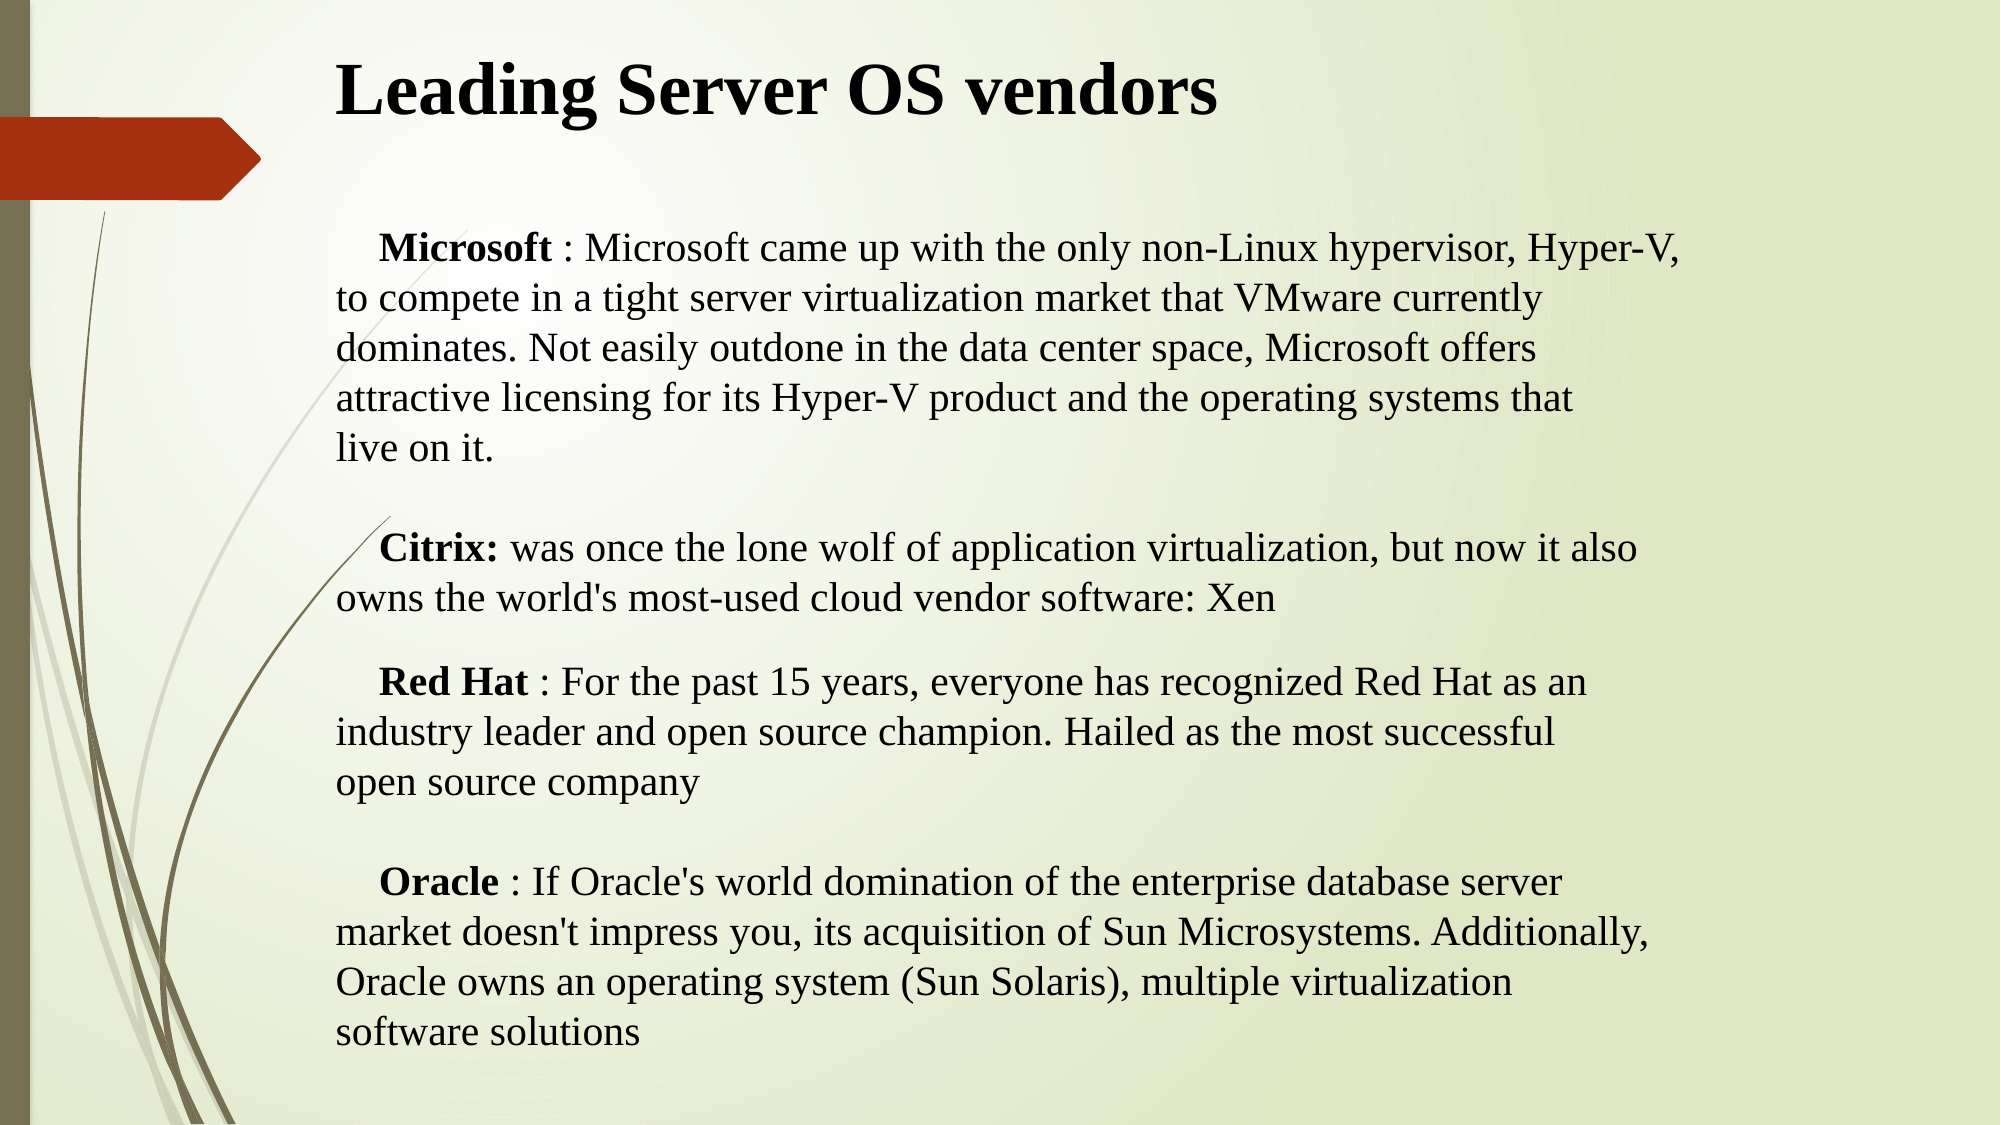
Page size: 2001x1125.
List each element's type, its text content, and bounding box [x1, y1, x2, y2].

text_box Leading Server OS vendors  Microsoft : Microsoft came up with the only non-Linux hypervisor, Hyper-V, to compete in a tight server virtualization market that VMware currently dominates. Not easily outdone in the data center space, Microsoft offers attractive licensing for its Hyper-V product and the operating systems that live on it.  Citrix: was once the lone wolf of application virtualization, but now it also owns the world's most-used cloud vendor software: Xen [321, 32, 1925, 627]
text_box  Red Hat : For the past 15 years, everyone has recognized Red Hat as an industry leader and open source champion. Hailed as the most successful open source company  Oracle : If Oracle's world domination of the enterprise database server market doesn't impress you, its acquisition of Sun Microsystems. Additionally, Oracle owns an operating system (Sun Solaris), multiple virtualization software solutions [320, 646, 1673, 1062]
